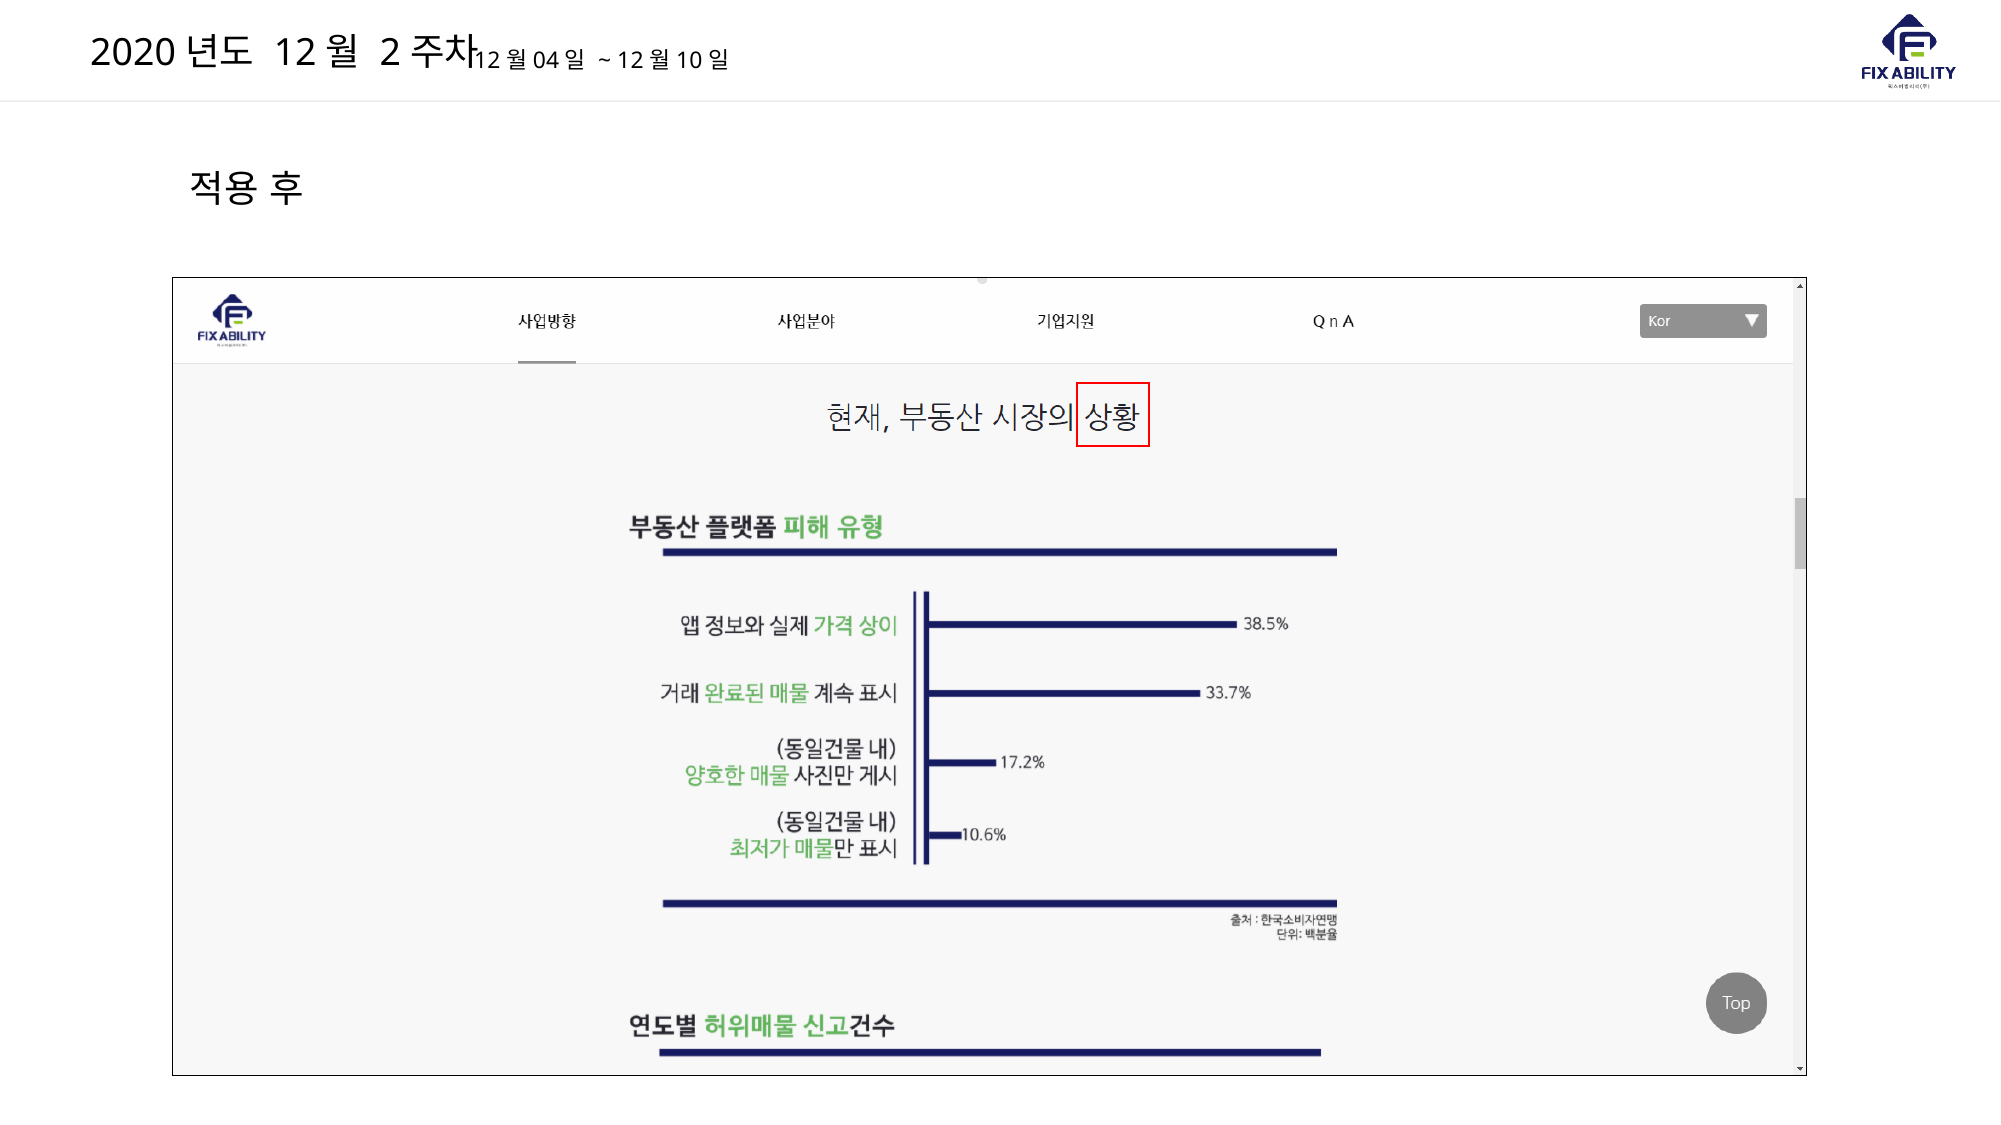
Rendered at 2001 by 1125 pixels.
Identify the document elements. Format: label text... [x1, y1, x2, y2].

picture [1816, 0, 2000, 103]
text_box 적용 후 [175, 158, 319, 218]
text_box 12월04일 ~ 12월10일 [459, 37, 745, 80]
text_box 2020년도 12월 2주차 [75, 20, 505, 80]
picture [172, 277, 1807, 1076]
